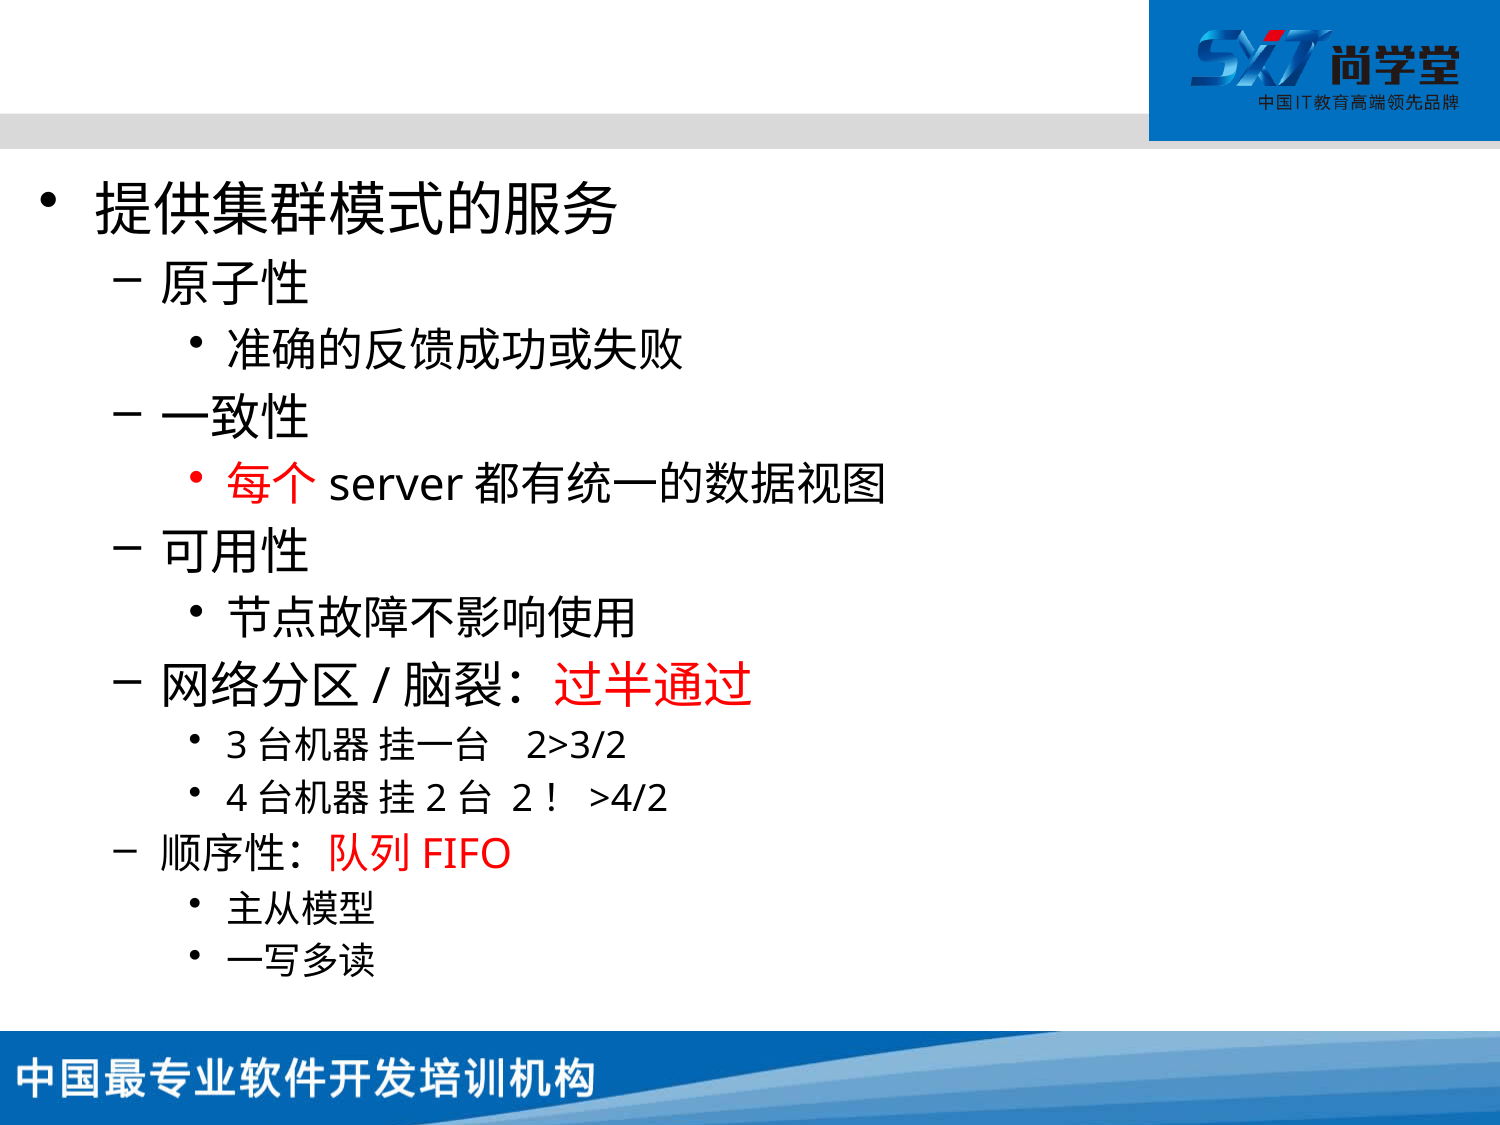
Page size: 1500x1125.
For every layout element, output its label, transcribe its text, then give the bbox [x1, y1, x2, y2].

picture [1149, 0, 1500, 141]
picture [0, 1031, 1500, 1125]
list 提供集群模式的服务 原子性 准确的反馈成功或失败 一致性 每个server都有统一的数据视图 可用性 节点故障不影响使用 网络分区/脑裂：过半通过 3台机器 挂一台 2>3/2 4台机器 挂2台 2！>4/2 顺序性：队列FIFO 主从模型 一写多读 [23, 164, 1465, 997]
